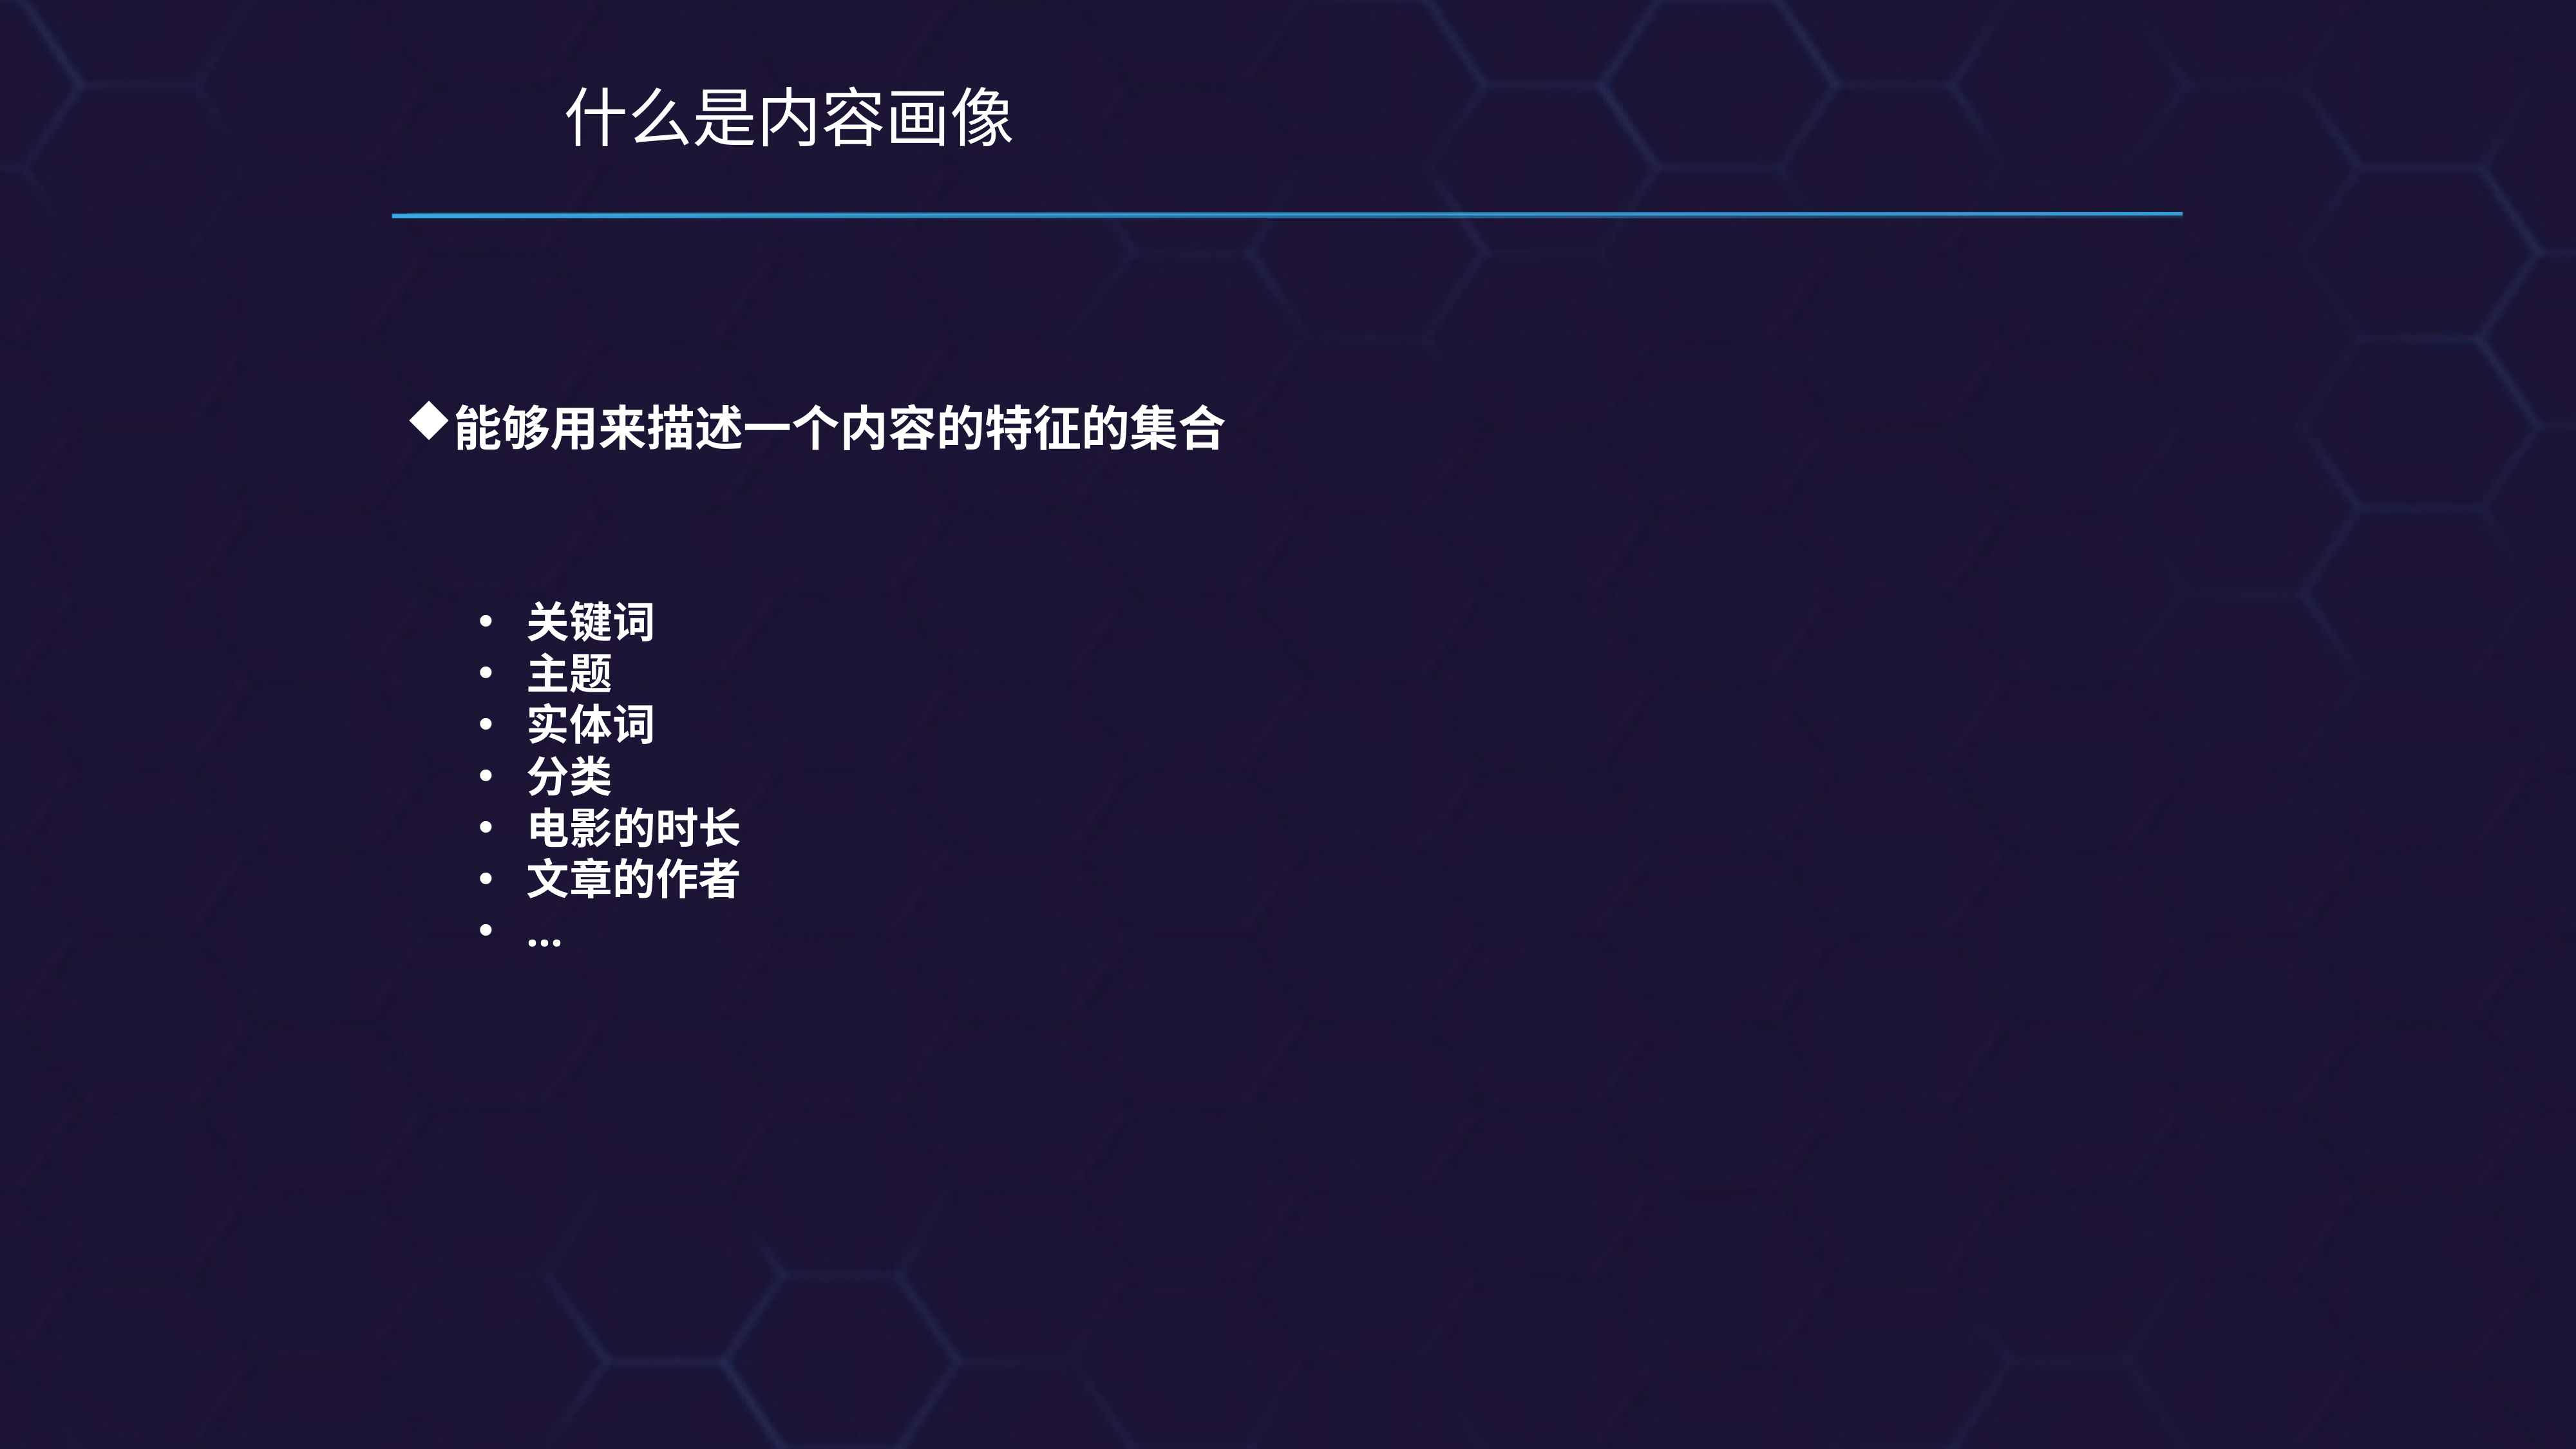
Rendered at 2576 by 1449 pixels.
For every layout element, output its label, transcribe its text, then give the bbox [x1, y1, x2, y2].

text_box 关键词 主题 实体词 分类 电影的时长 文章的作者 ... [471, 587, 1912, 963]
picture [0, 0, 2576, 1449]
title 什么是内容画像 [555, 37, 1732, 194]
text_box 能够用来描述一个内容的特征的集合 [347, 393, 2349, 460]
